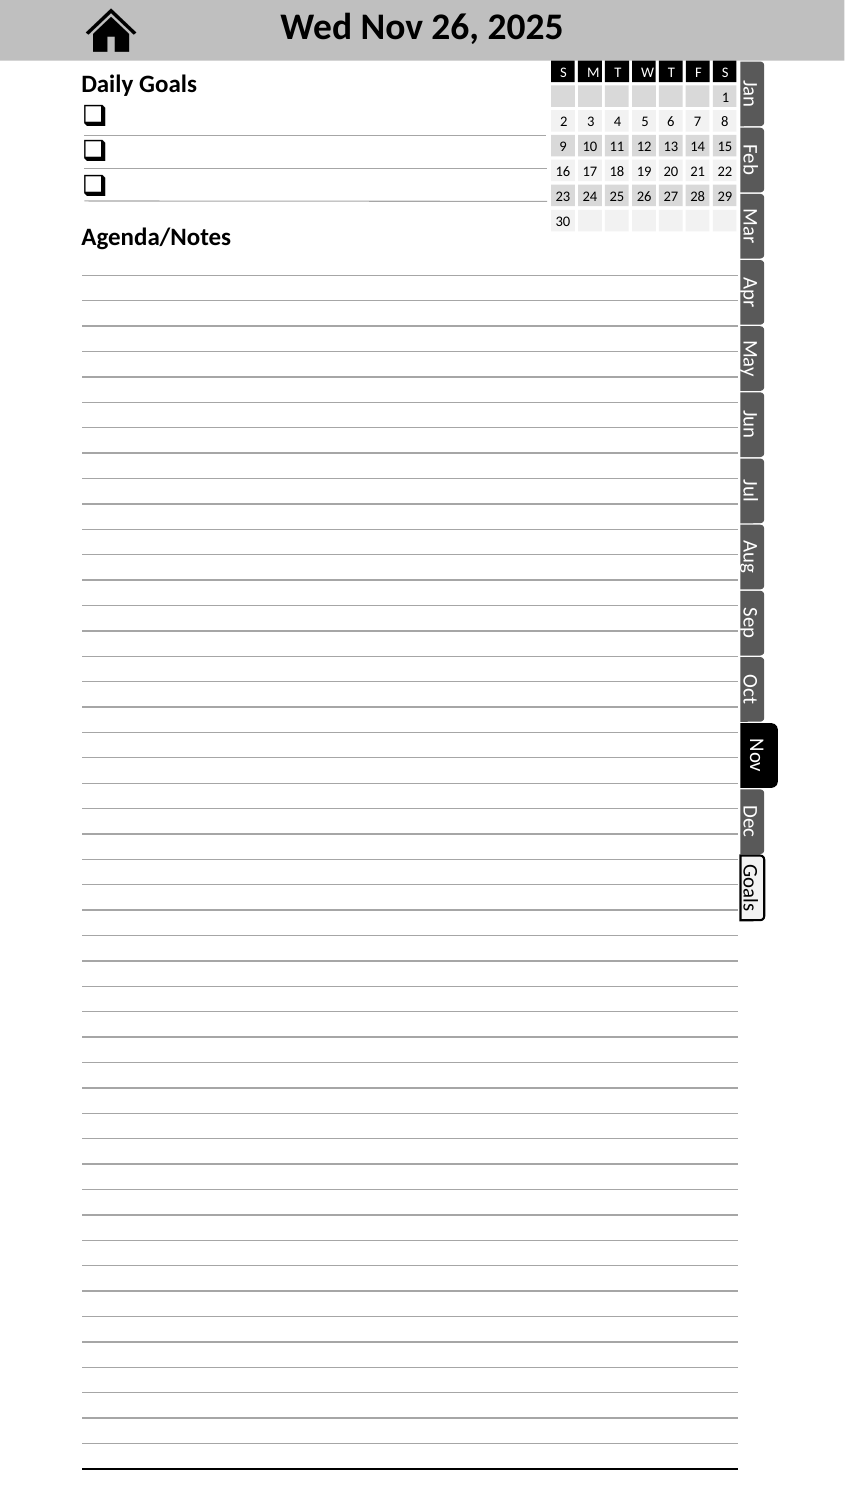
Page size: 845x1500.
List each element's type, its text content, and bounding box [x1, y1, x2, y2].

picture [82, 1, 140, 59]
list Wed Nov 26, 2025 [190, 0, 655, 61]
